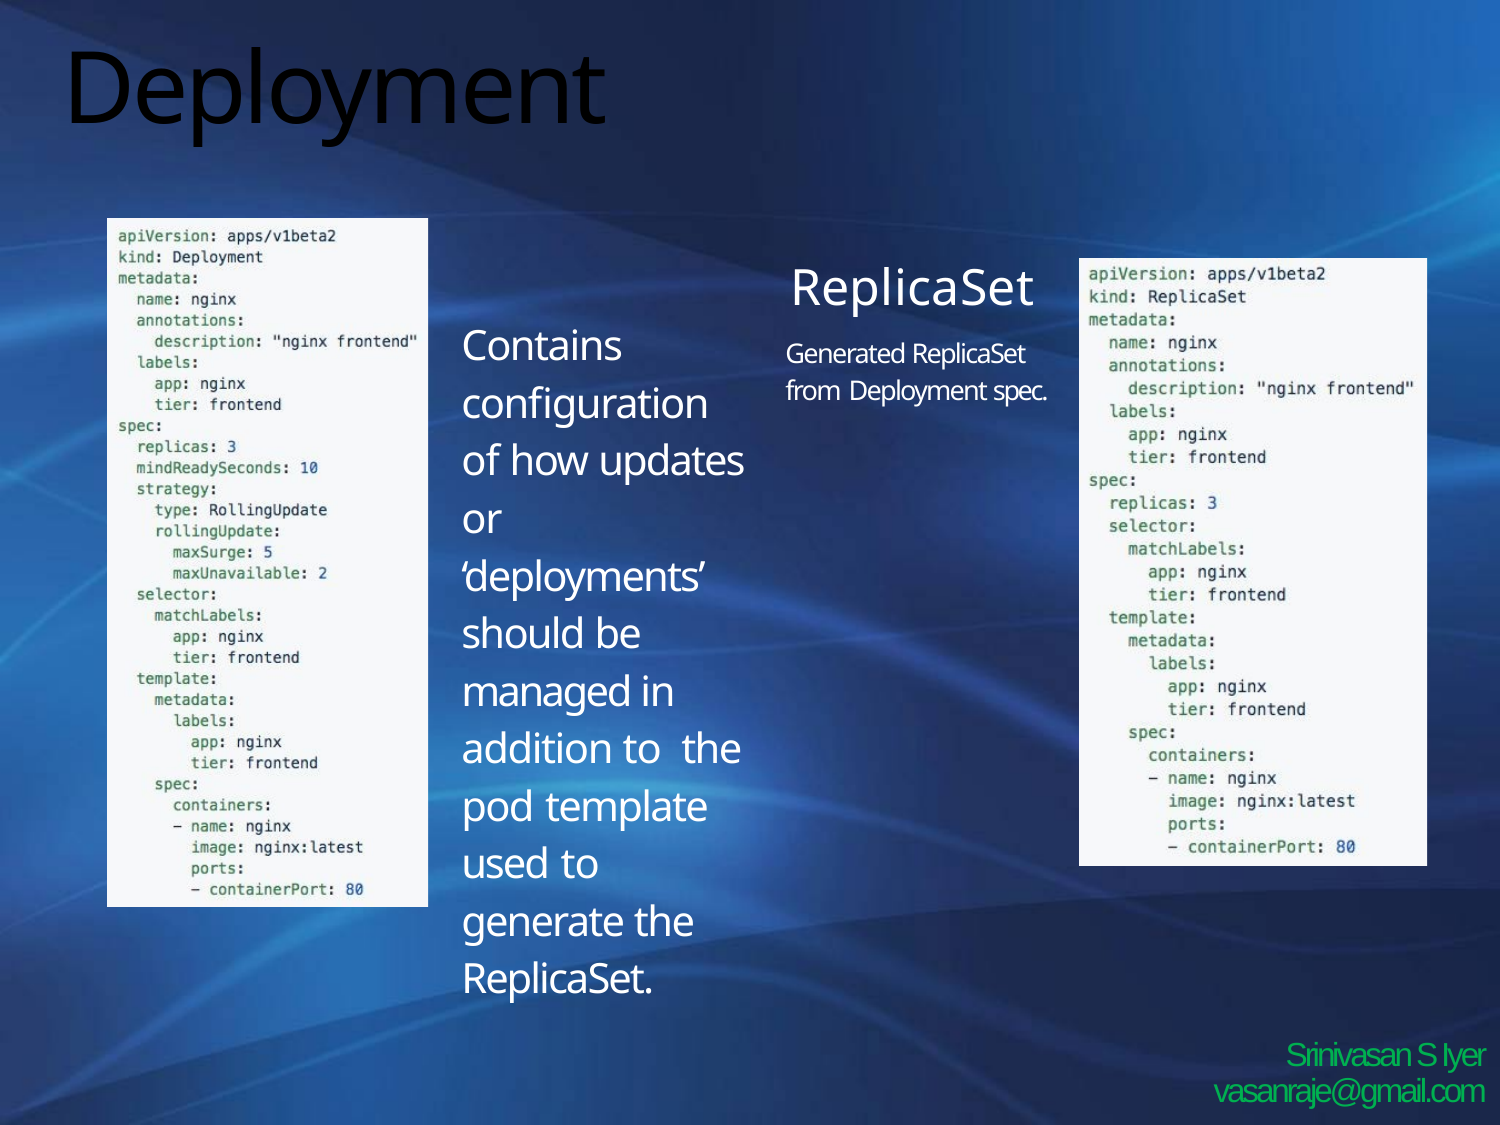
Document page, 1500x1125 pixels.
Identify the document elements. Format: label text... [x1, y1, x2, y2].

text_box ReplicaSet Generated ReplicaSet from Deployment spec. [783, 253, 1062, 407]
title Deployment [62, 37, 1438, 147]
picture [0, 0, 1500, 1125]
text_box Contains configuration of how updates or ‘deployments’ should be managed in addition to the pod template used to generate the ReplicaSet. [459, 309, 757, 1002]
text_box [107, 218, 429, 907]
text_box [1079, 258, 1428, 866]
